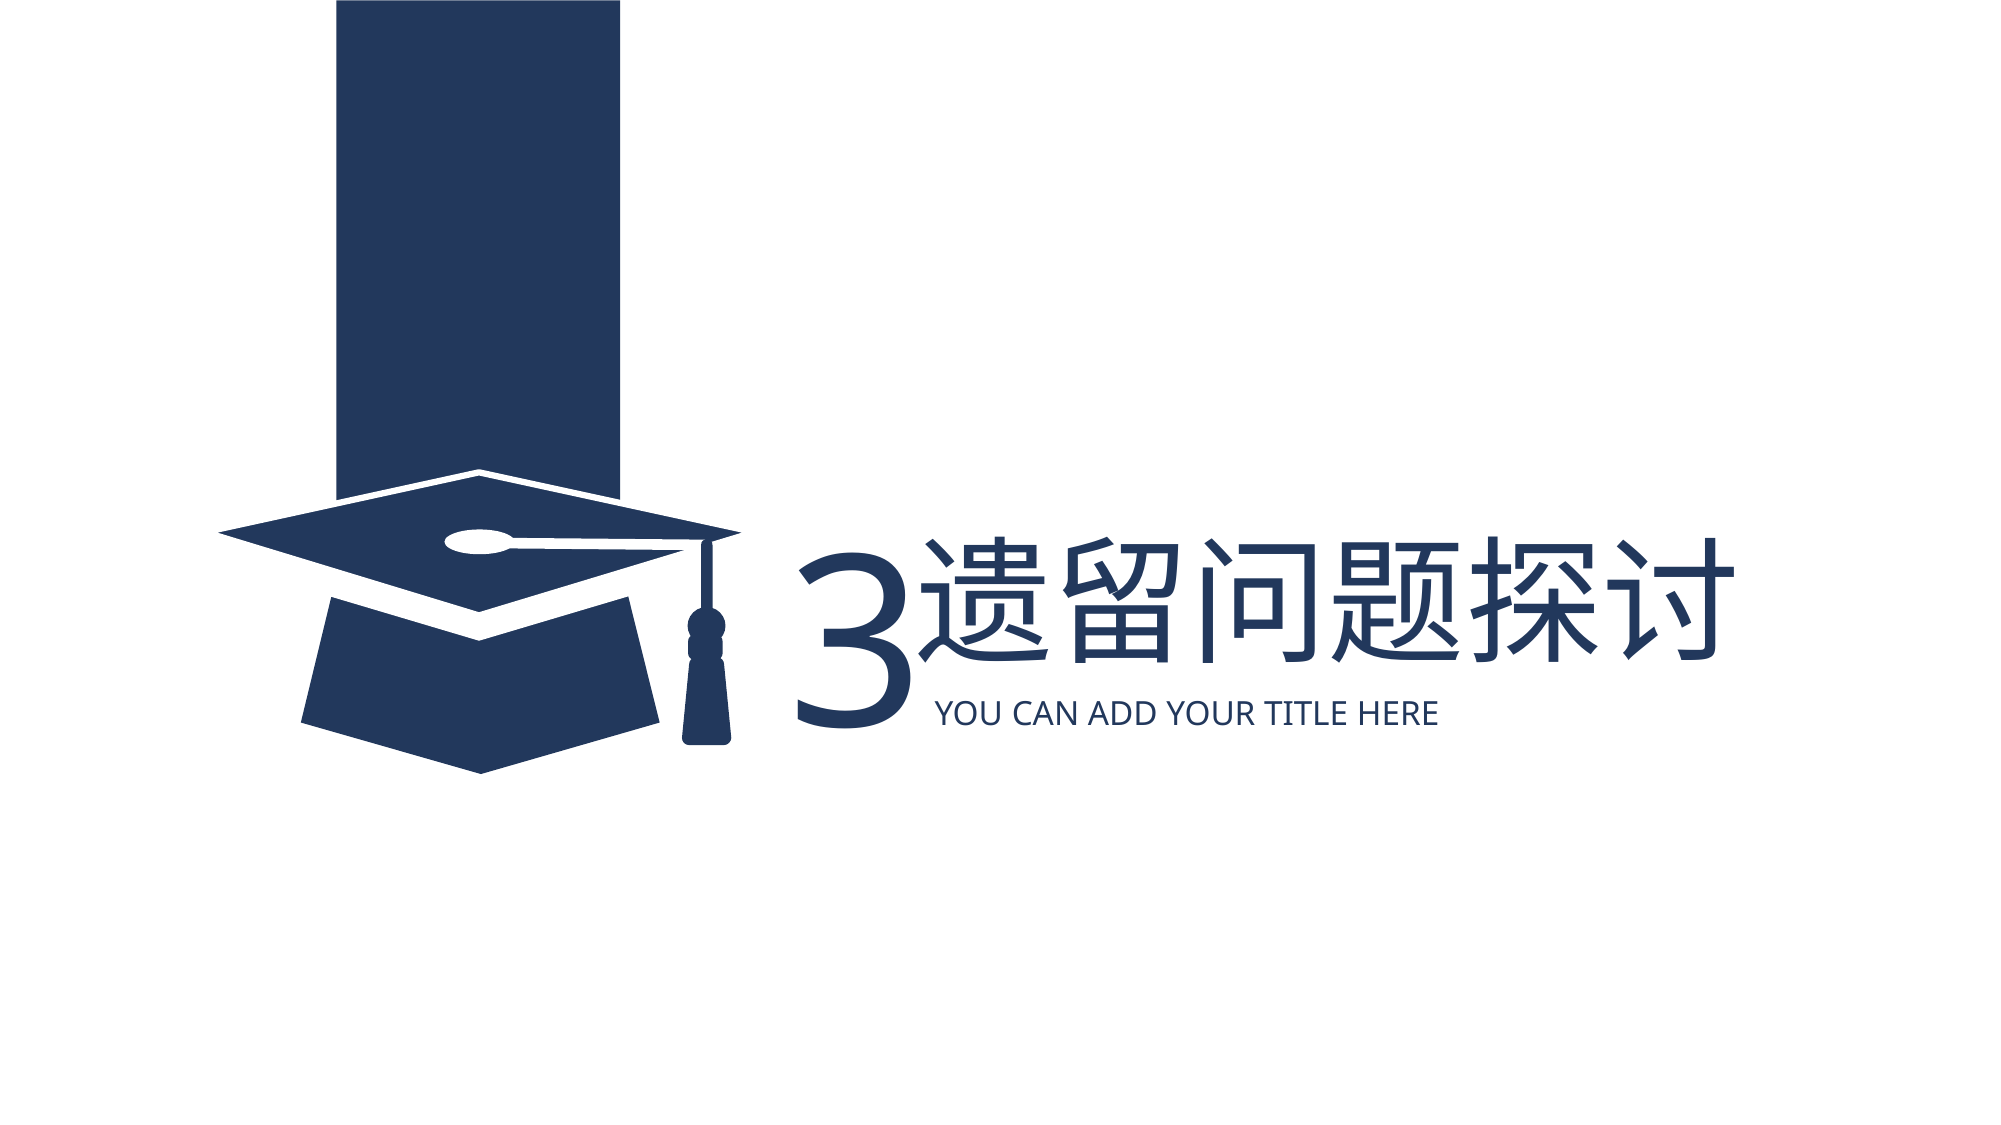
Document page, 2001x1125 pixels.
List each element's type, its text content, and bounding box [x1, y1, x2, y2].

text_box [335, 0, 621, 472]
text_box YOU CAN ADD YOUR TITLE HERE [919, 684, 1765, 740]
text_box 3 [772, 479, 939, 783]
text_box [203, 472, 755, 775]
text_box 遗留问题探讨 [900, 508, 1789, 688]
